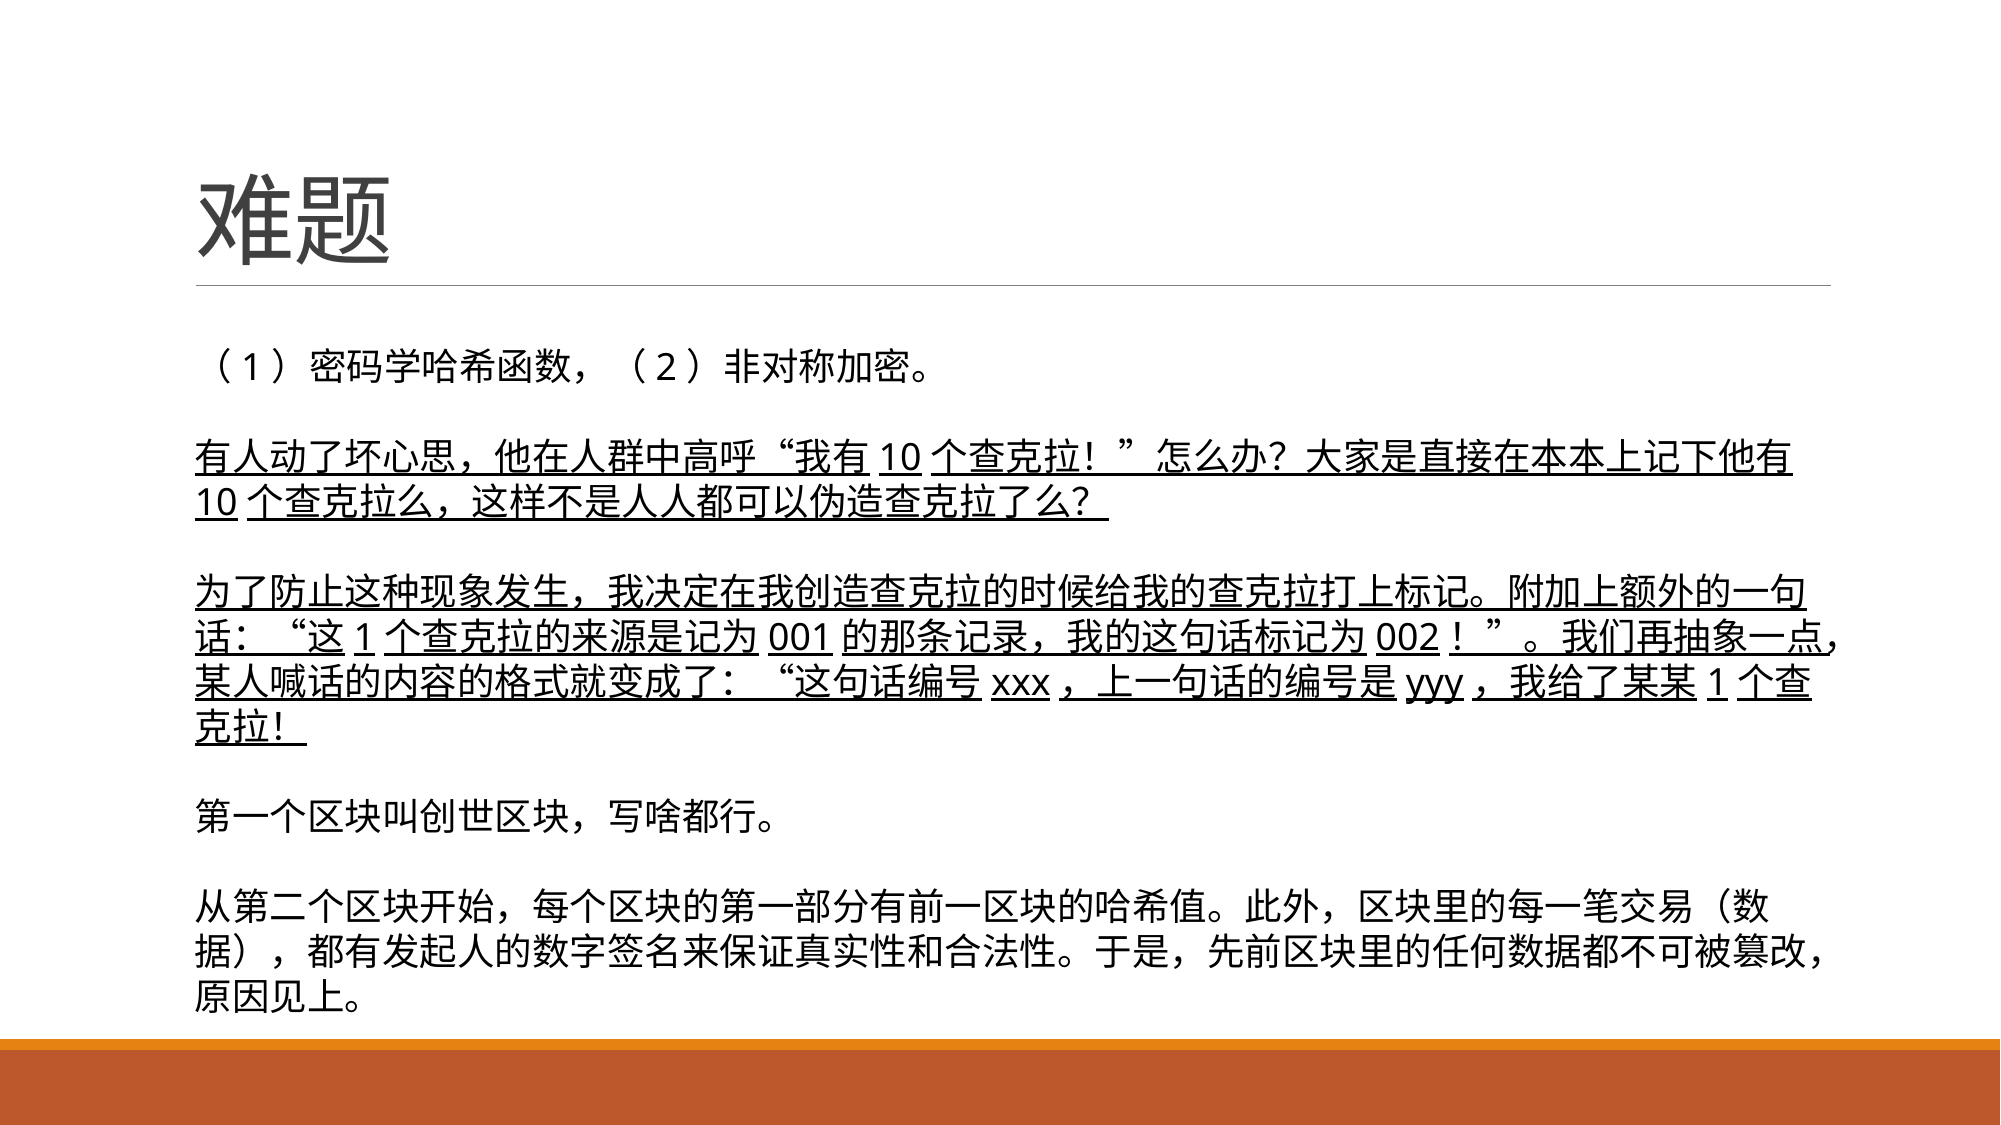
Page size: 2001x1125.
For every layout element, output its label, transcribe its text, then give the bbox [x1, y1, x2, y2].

text_box （1）密码学哈希函数，（2）非对称加密。 有人动了坏心思，他在人群中高呼“我有10个查克拉！”怎么办？大家是直接在本本上记下他有10个查克拉么，这样不是人人都可以伪造查克拉了么？ 为了防止这种现象发生，我决定在我创造查克拉的时候给我的查克拉打上标记。附加上额外的一句话：“这1个查克拉的来源是记为001的那条记录，我的这句话标记为002！”。我们再抽象一点，某人喊话的内容的格式就变成了：“这句话编号xxx，上一句话的编号是yyy，我给了某某1个查克拉！ 第一个区块叫创世区块，写啥都行。 从第二个区块开始，每个区块的第一部分有前一区块的哈希值。此外，区块里的每一笔交易（数据），都有发起人的数字签名来保证真实性和合法性。于是，先前区块里的任何数据都不可被篡改，原因见上。 [179, 335, 1845, 1025]
title 难题 [180, 47, 1830, 285]
